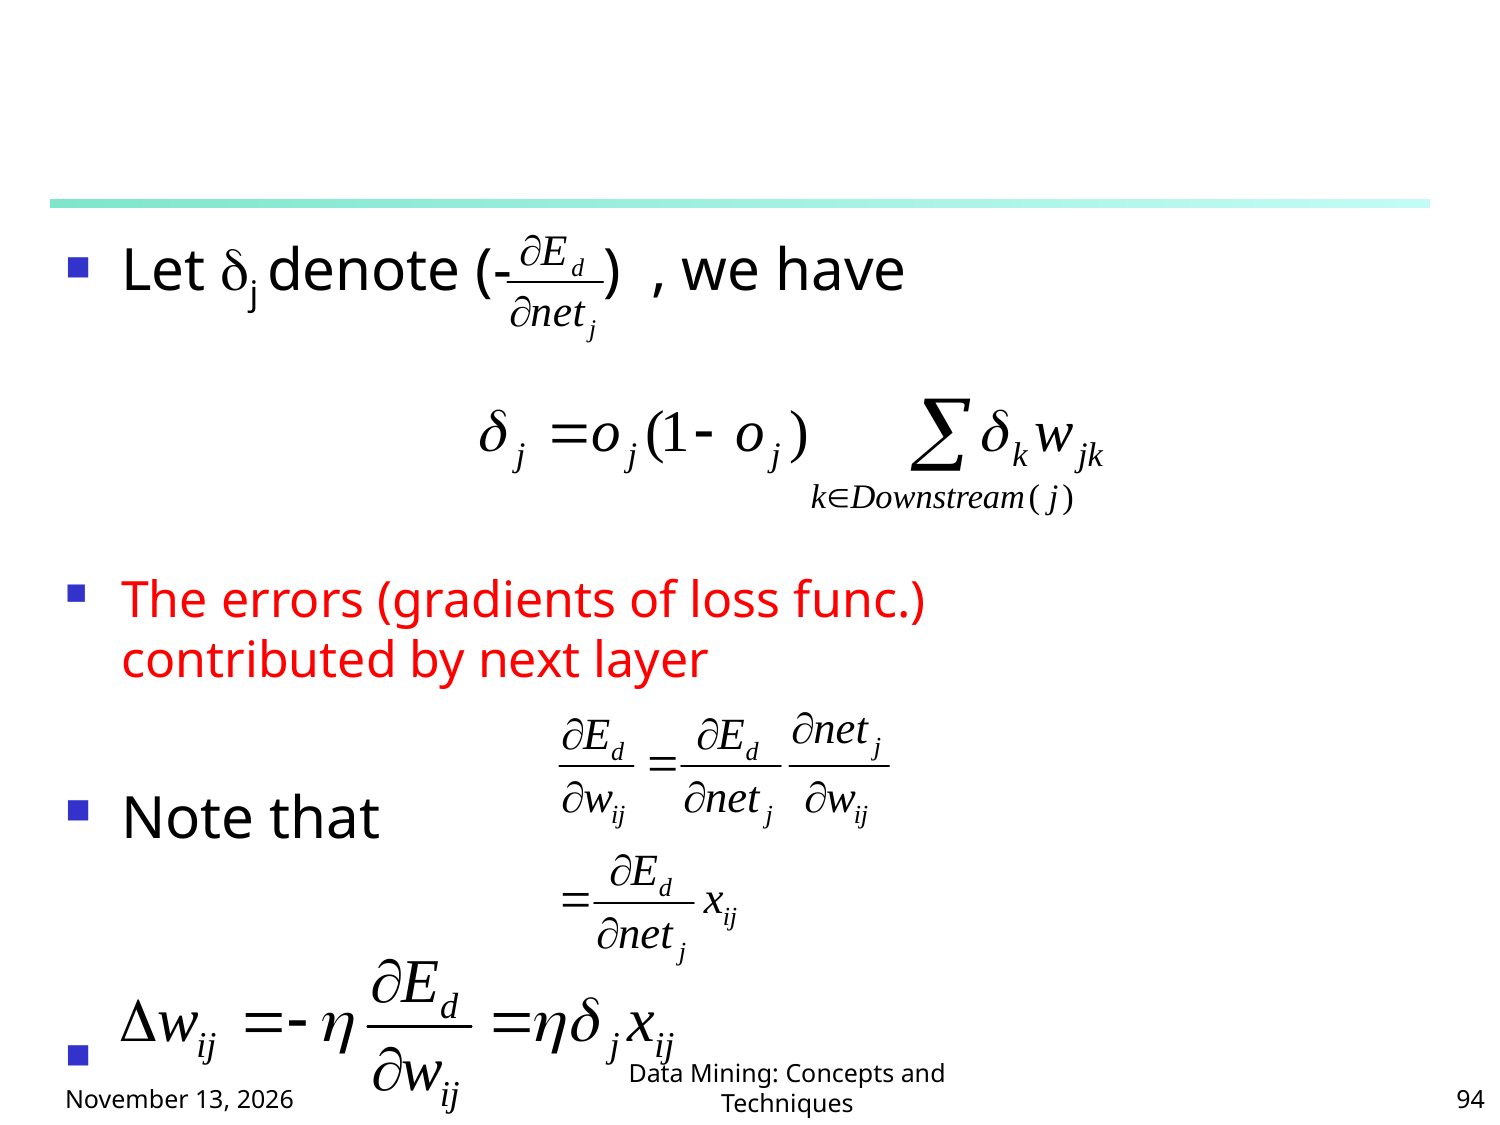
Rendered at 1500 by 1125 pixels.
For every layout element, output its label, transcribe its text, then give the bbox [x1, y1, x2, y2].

list Let j denote (- ) , we have The errors (gradients of loss func.) contributed by next layer Note that [49, 224, 1176, 1088]
footer Data Mining: Concepts and Techniques [691, 1062, 1026, 1125]
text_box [499, 223, 613, 352]
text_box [469, 387, 1124, 526]
slide_number 94 [1187, 1062, 1500, 1125]
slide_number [49, 1062, 105, 1125]
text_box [551, 699, 899, 976]
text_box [110, 942, 687, 1125]
